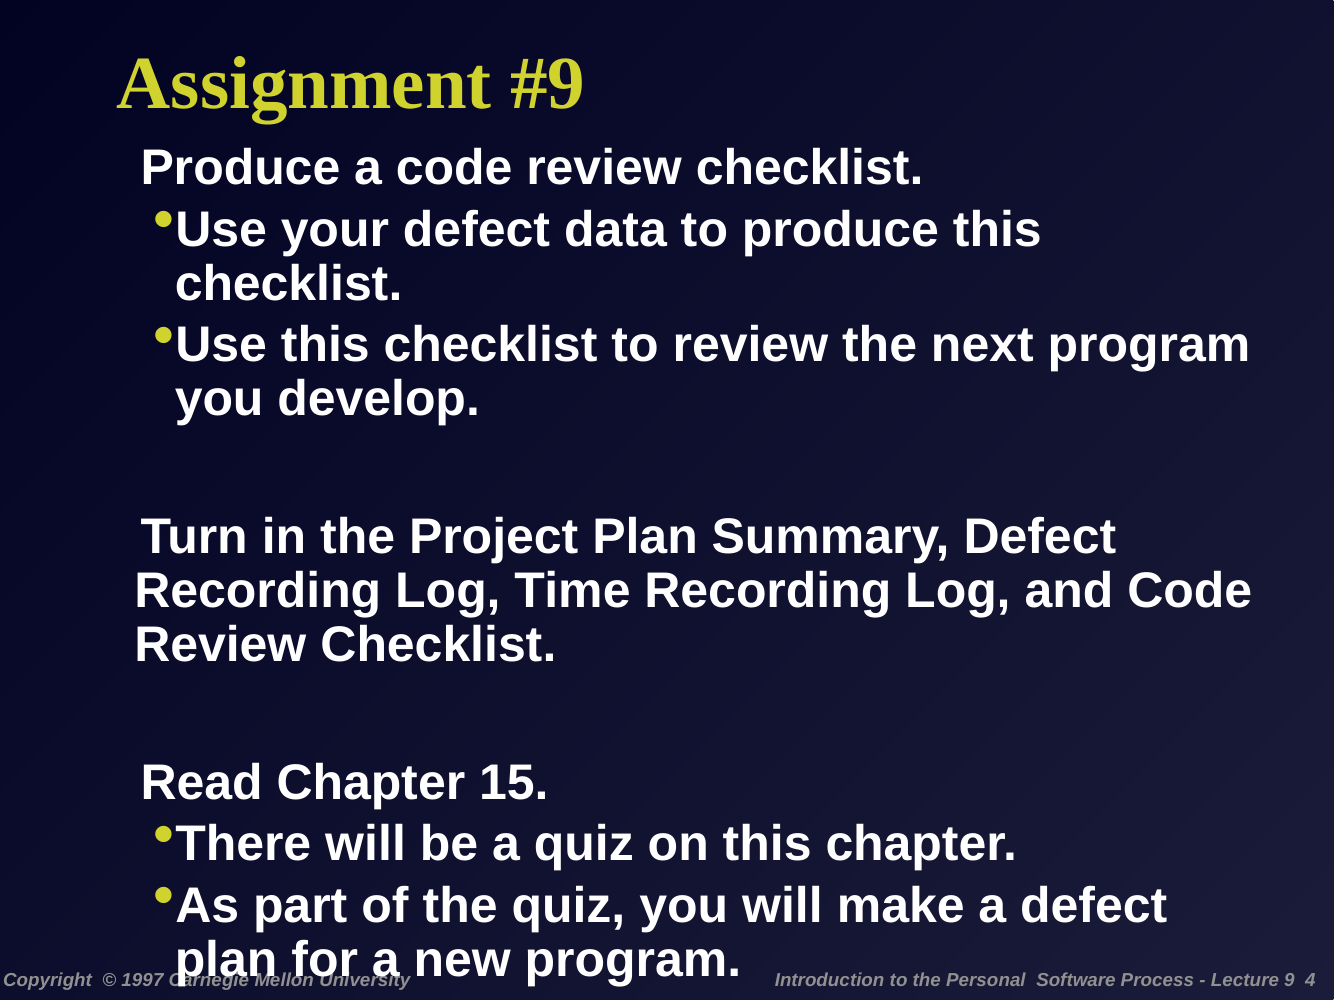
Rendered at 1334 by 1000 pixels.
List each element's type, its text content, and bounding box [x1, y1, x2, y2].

list Produce a code review checklist. Use your defect data to produce this checklist. Use this checklist to review the next program you develop. Turn in the Project Plan Summary, Defect Recording Log, Time Recording Log, and Code Review Checklist. Read Chapter 15. There will be a quiz on this chapter. As part of the quiz, you will make a defect plan for a new program. [98, 132, 1302, 890]
title Assignment #9 [99, 21, 1300, 132]
